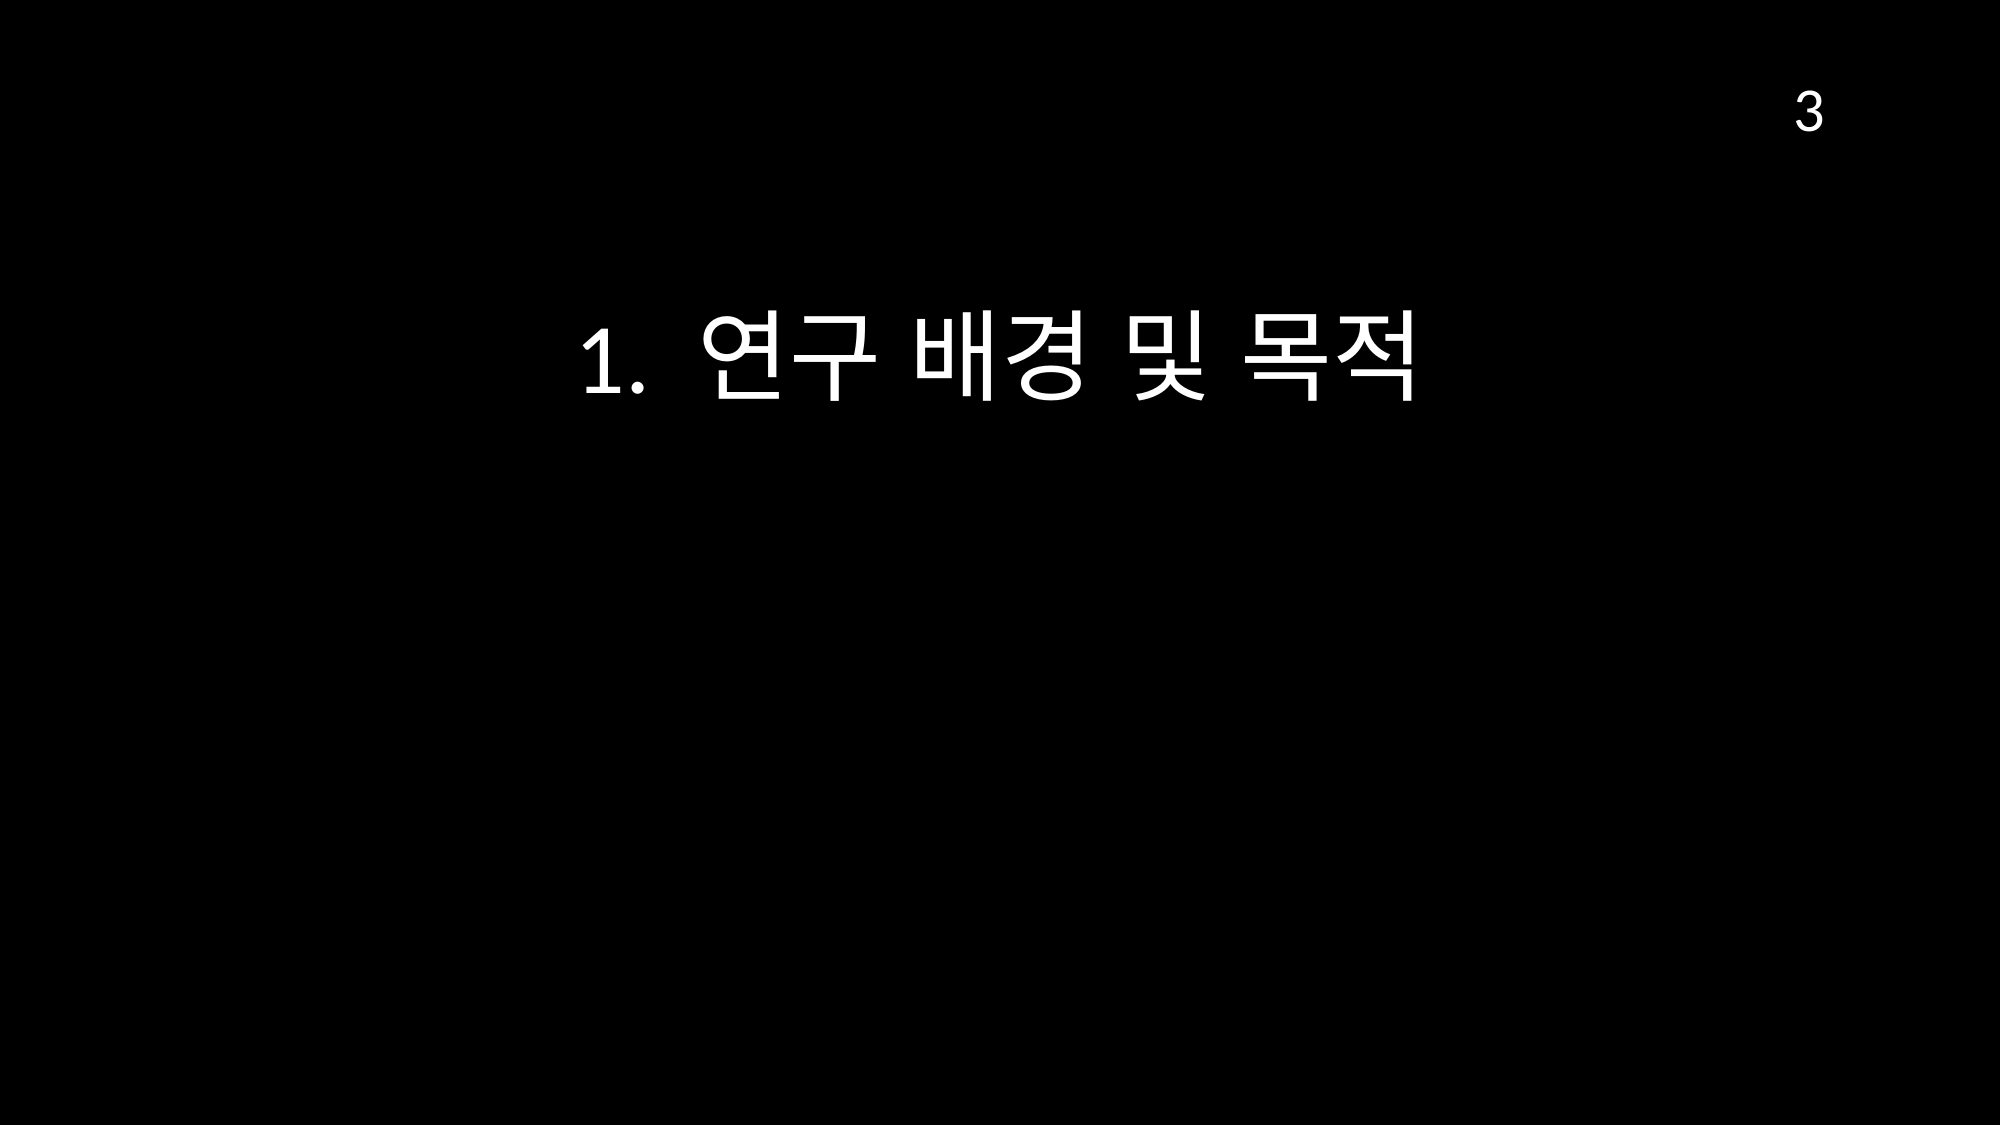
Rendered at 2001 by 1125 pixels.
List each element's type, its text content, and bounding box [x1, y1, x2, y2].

list 1. 연구 배경 및 목적 [137, 299, 1863, 1014]
slide_number 3 [1390, 76, 1841, 137]
